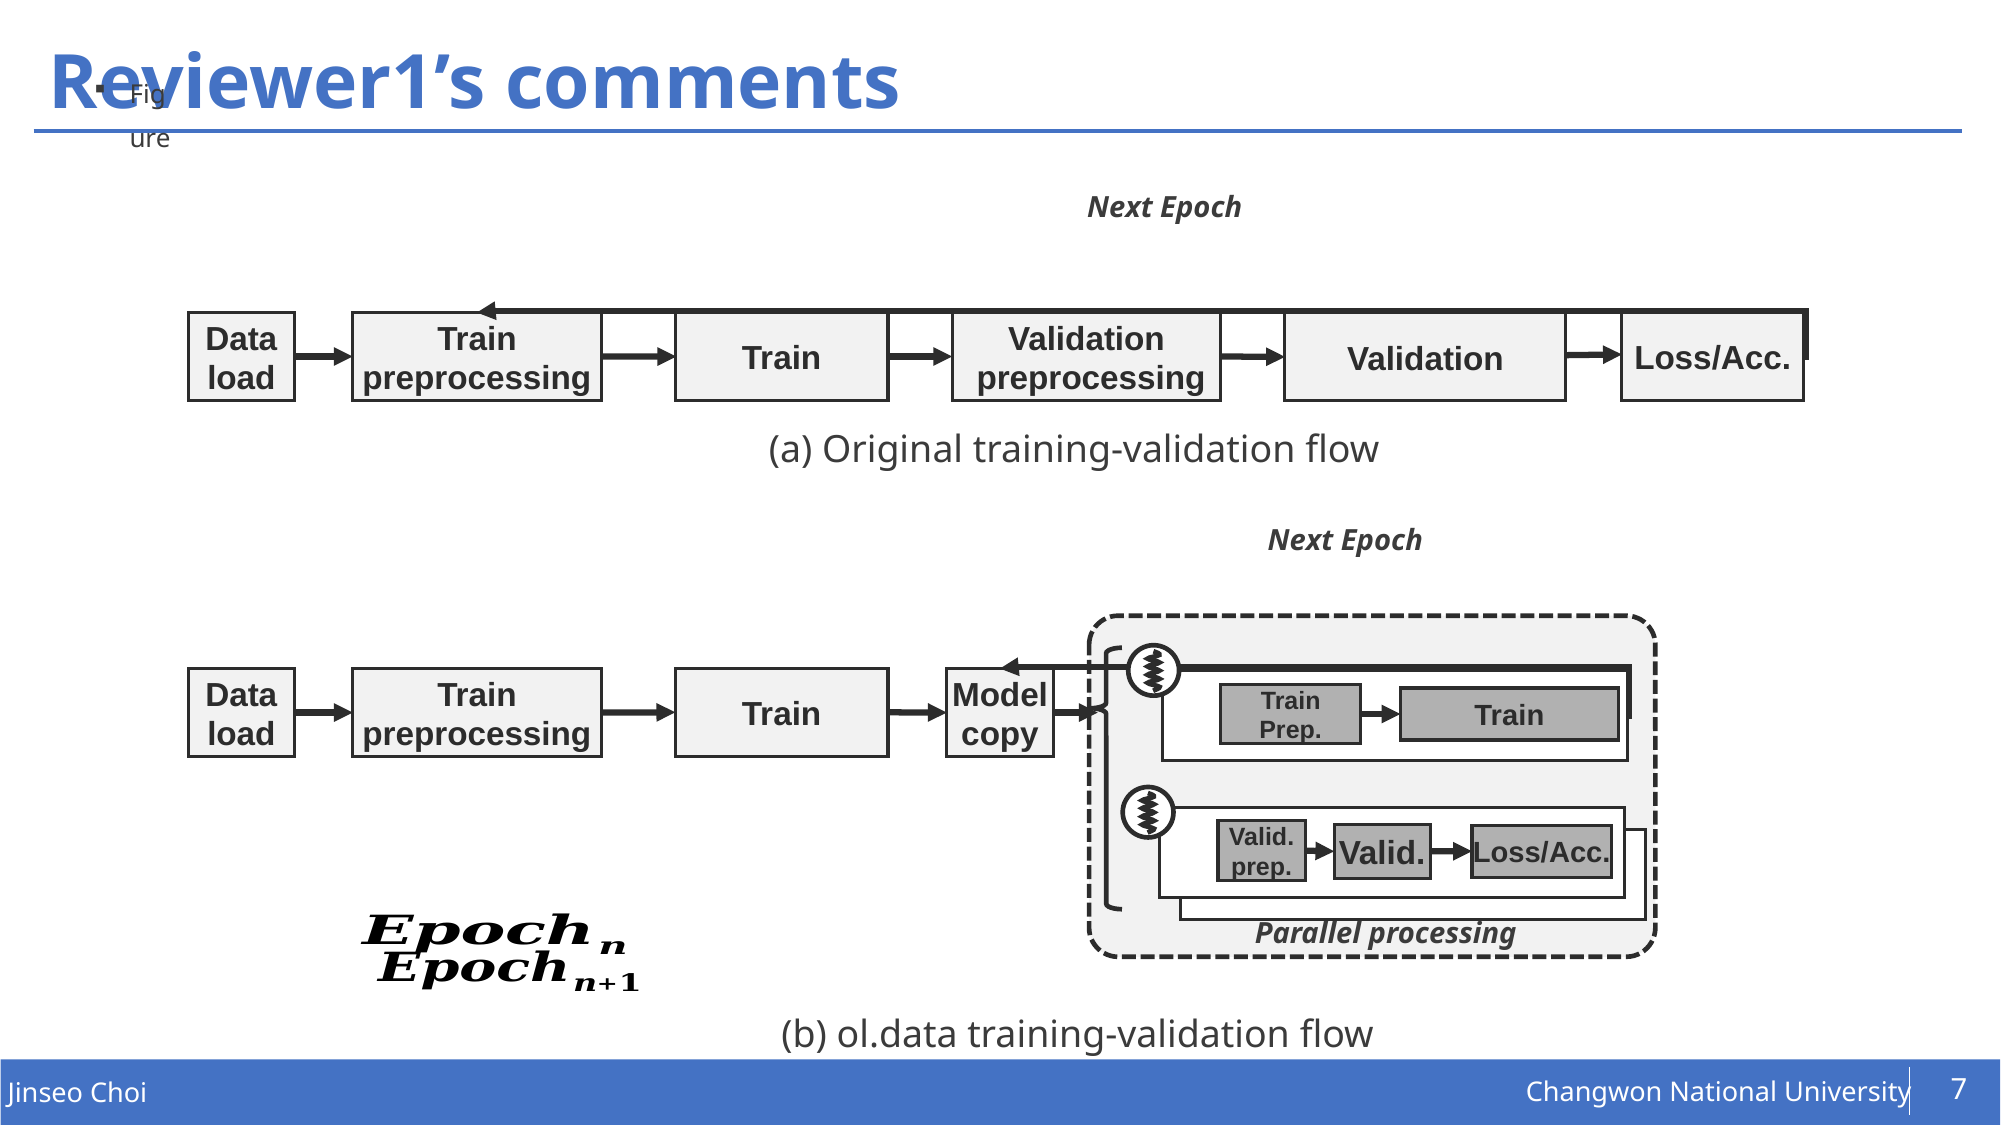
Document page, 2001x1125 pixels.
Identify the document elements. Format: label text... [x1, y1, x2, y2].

text_box Next Epoch [1252, 513, 1522, 564]
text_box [1128, 644, 1179, 696]
text_box Loss/Acc. [1621, 357, 1805, 402]
text_box Loss/Acc. [1471, 824, 1613, 878]
text_box Model copy [946, 667, 1054, 758]
text_box Train [674, 357, 889, 402]
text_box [999, 668, 1628, 716]
text_box Train preprocessing [352, 311, 602, 402]
text_box Train [1399, 716, 1619, 741]
text_box Train Prep. [1220, 716, 1362, 745]
text_box Train [674, 667, 889, 757]
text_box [476, 312, 1804, 357]
text_box Data load [187, 311, 296, 402]
text_box [1105, 647, 1122, 668]
slide_number 7 [1922, 1060, 1996, 1121]
text_box [1088, 614, 1657, 958]
text_box Validation [1284, 357, 1567, 402]
text_box Parallel processing [1239, 920, 1566, 957]
text_box Train preprocessing [352, 667, 602, 758]
text_box Data load [187, 667, 296, 758]
text_box (b) ol.data training-validation flow [766, 1002, 1389, 1063]
text_box (a) Original training-validation flow [754, 417, 1395, 477]
text_box [1105, 716, 1123, 910]
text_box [1122, 786, 1174, 838]
text_box Next Epoch [1072, 180, 1341, 231]
text_box [1179, 828, 1646, 920]
text_box Valid. [1333, 823, 1431, 879]
text_box [1161, 669, 1629, 762]
list Figure [79, 57, 189, 173]
text_box Validation preprocessing [951, 357, 1222, 402]
title Reviewer1’s comments [33, 27, 1963, 143]
text_box Valid. prep. [1217, 820, 1306, 882]
text_box [1158, 806, 1626, 898]
